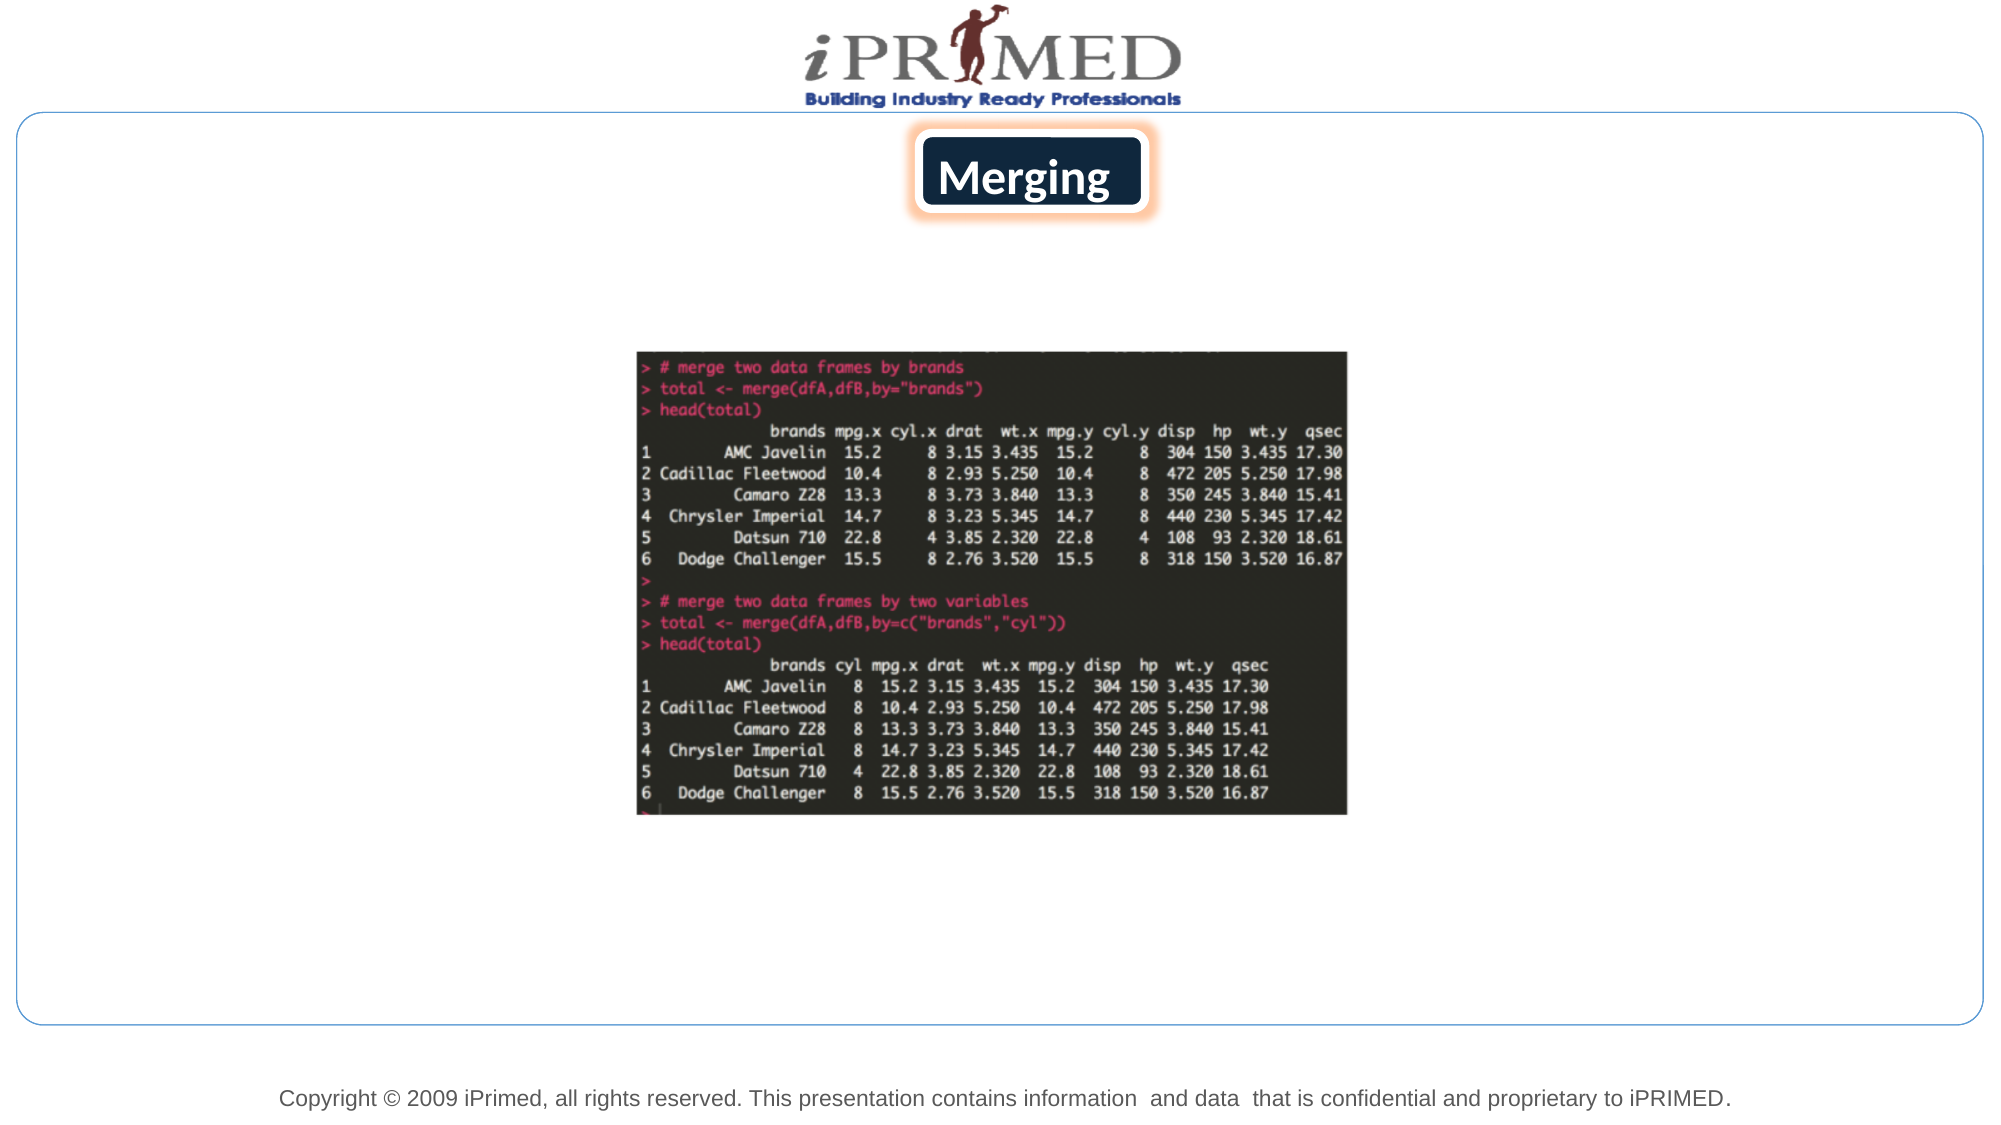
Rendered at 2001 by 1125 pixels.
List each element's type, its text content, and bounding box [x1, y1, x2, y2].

picture [783, 0, 1200, 111]
text_box Merging [919, 133, 1146, 209]
picture [593, 313, 1407, 855]
